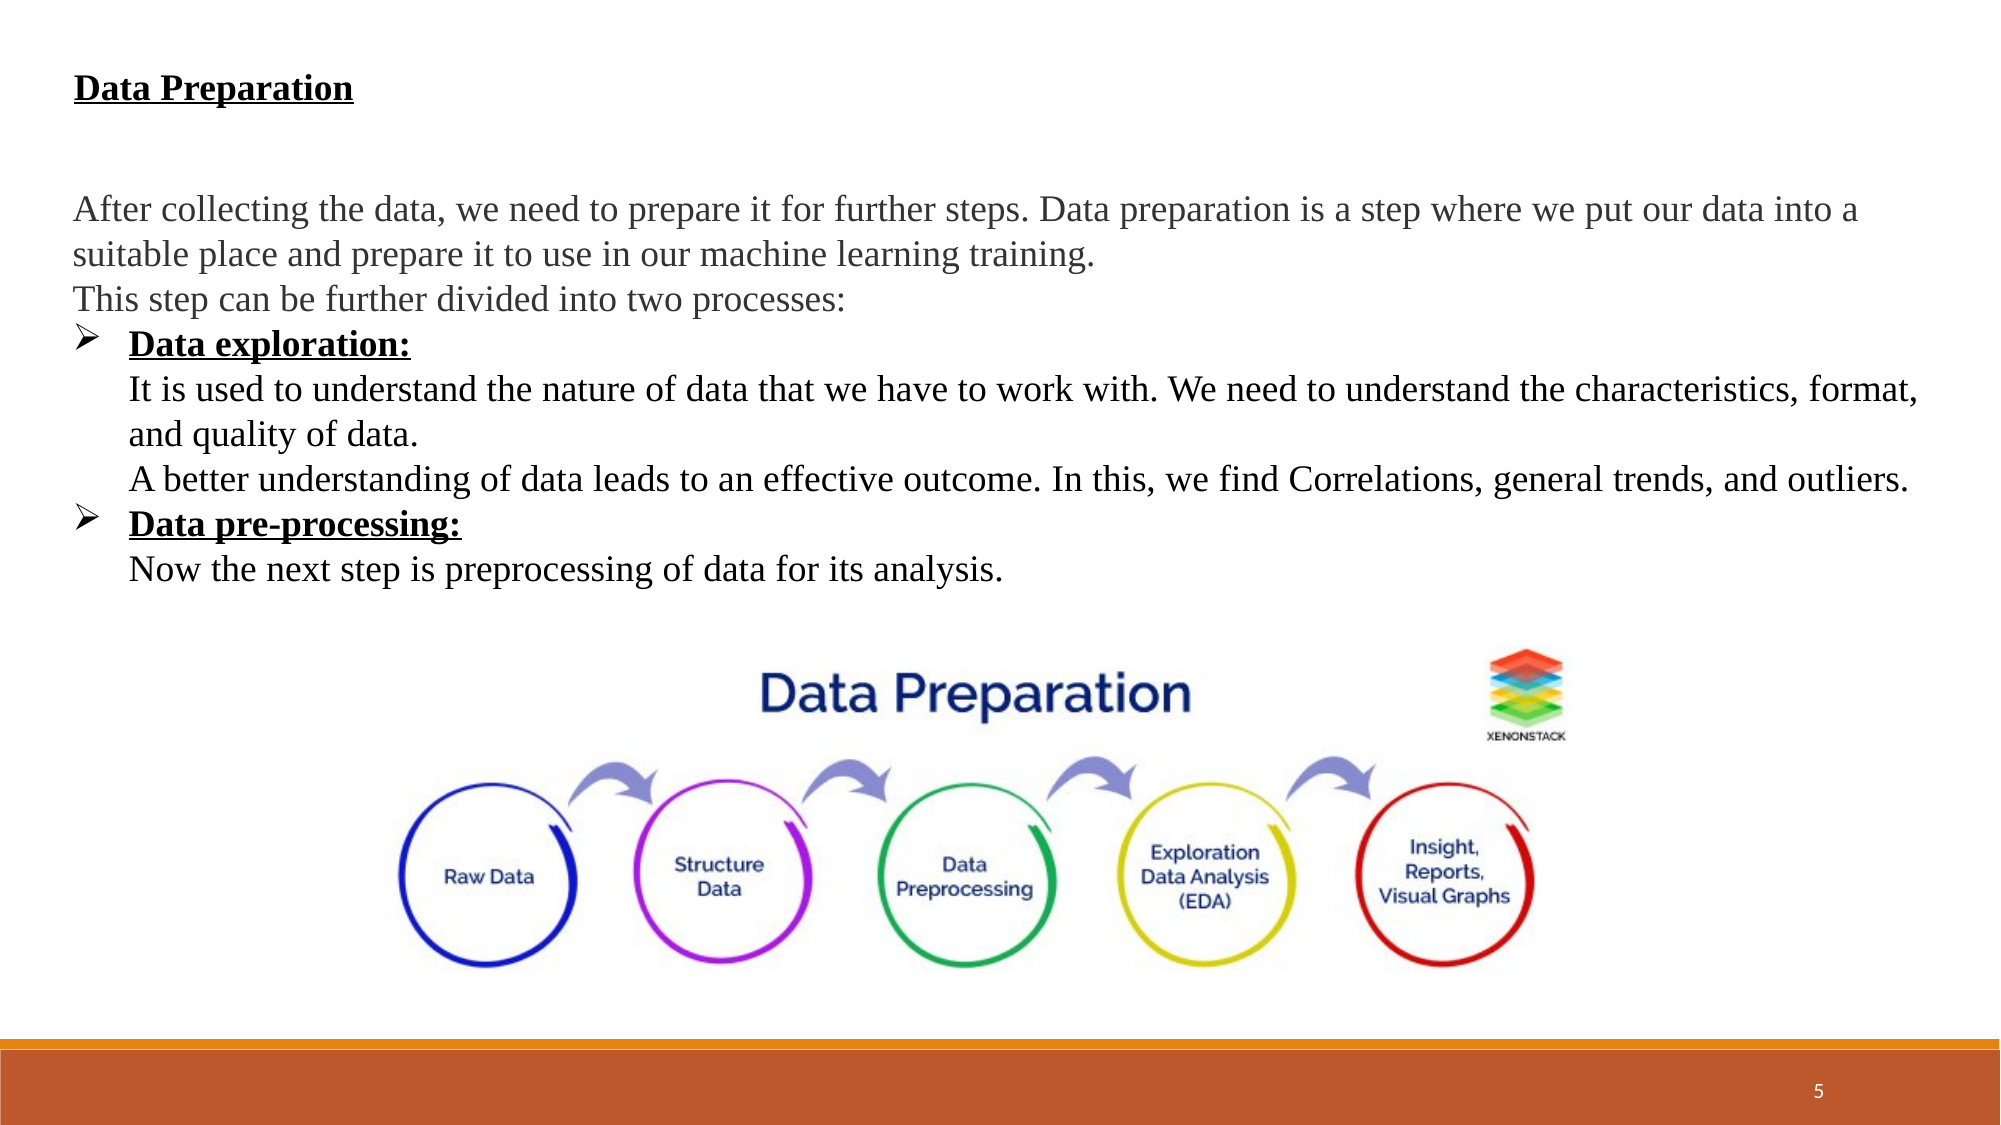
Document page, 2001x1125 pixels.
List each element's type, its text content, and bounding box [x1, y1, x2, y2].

picture [383, 645, 1570, 984]
text_box Data Preparation [59, 55, 369, 115]
slide_number 5 [1624, 1059, 1840, 1120]
text_box After collecting the data, we need to prepare it for further steps. Data preparation is a step where we put our data into a suitable place and prepare it to use in our machine learning training. This step can be further divided into two processes: Data exploration: It is used to understand the nature of data that we have to work with. We need to understand the characteristics, format, and quality of data. A better understanding of data leads to an effective outcome. In this, we find Correlations, general trends, and outliers. Data pre-processing: Now the next step is preprocessing of data for its analysis. [57, 176, 1943, 641]
